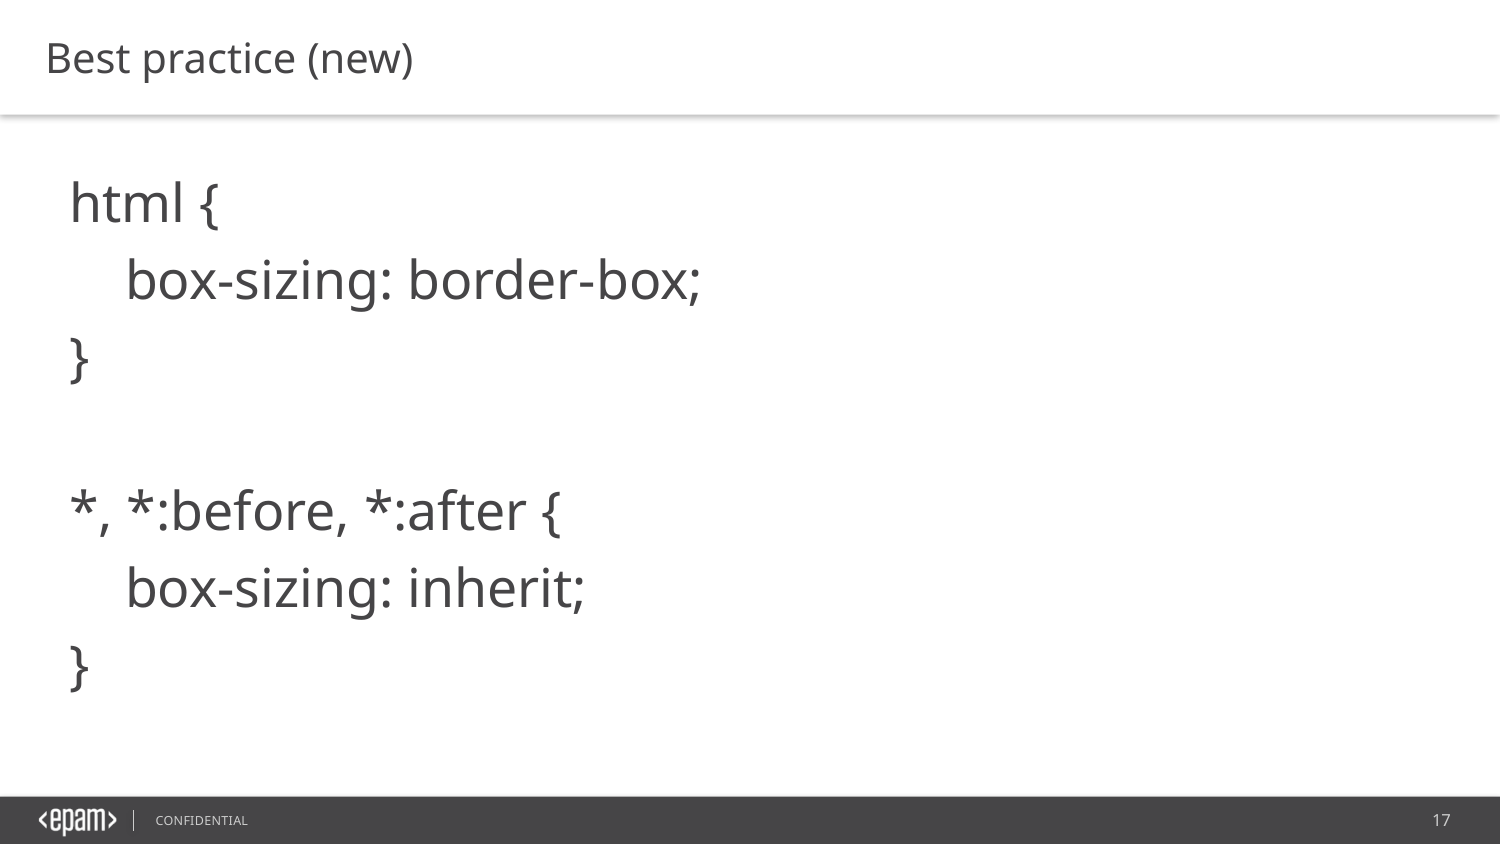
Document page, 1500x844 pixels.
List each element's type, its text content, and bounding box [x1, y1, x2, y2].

list html { box-sizing: border-box; } *, *:before, *:after { box-sizing: inherit; } [57, 150, 1426, 706]
list Best practice (new) [0, 0, 1500, 115]
picture [38, 808, 117, 837]
